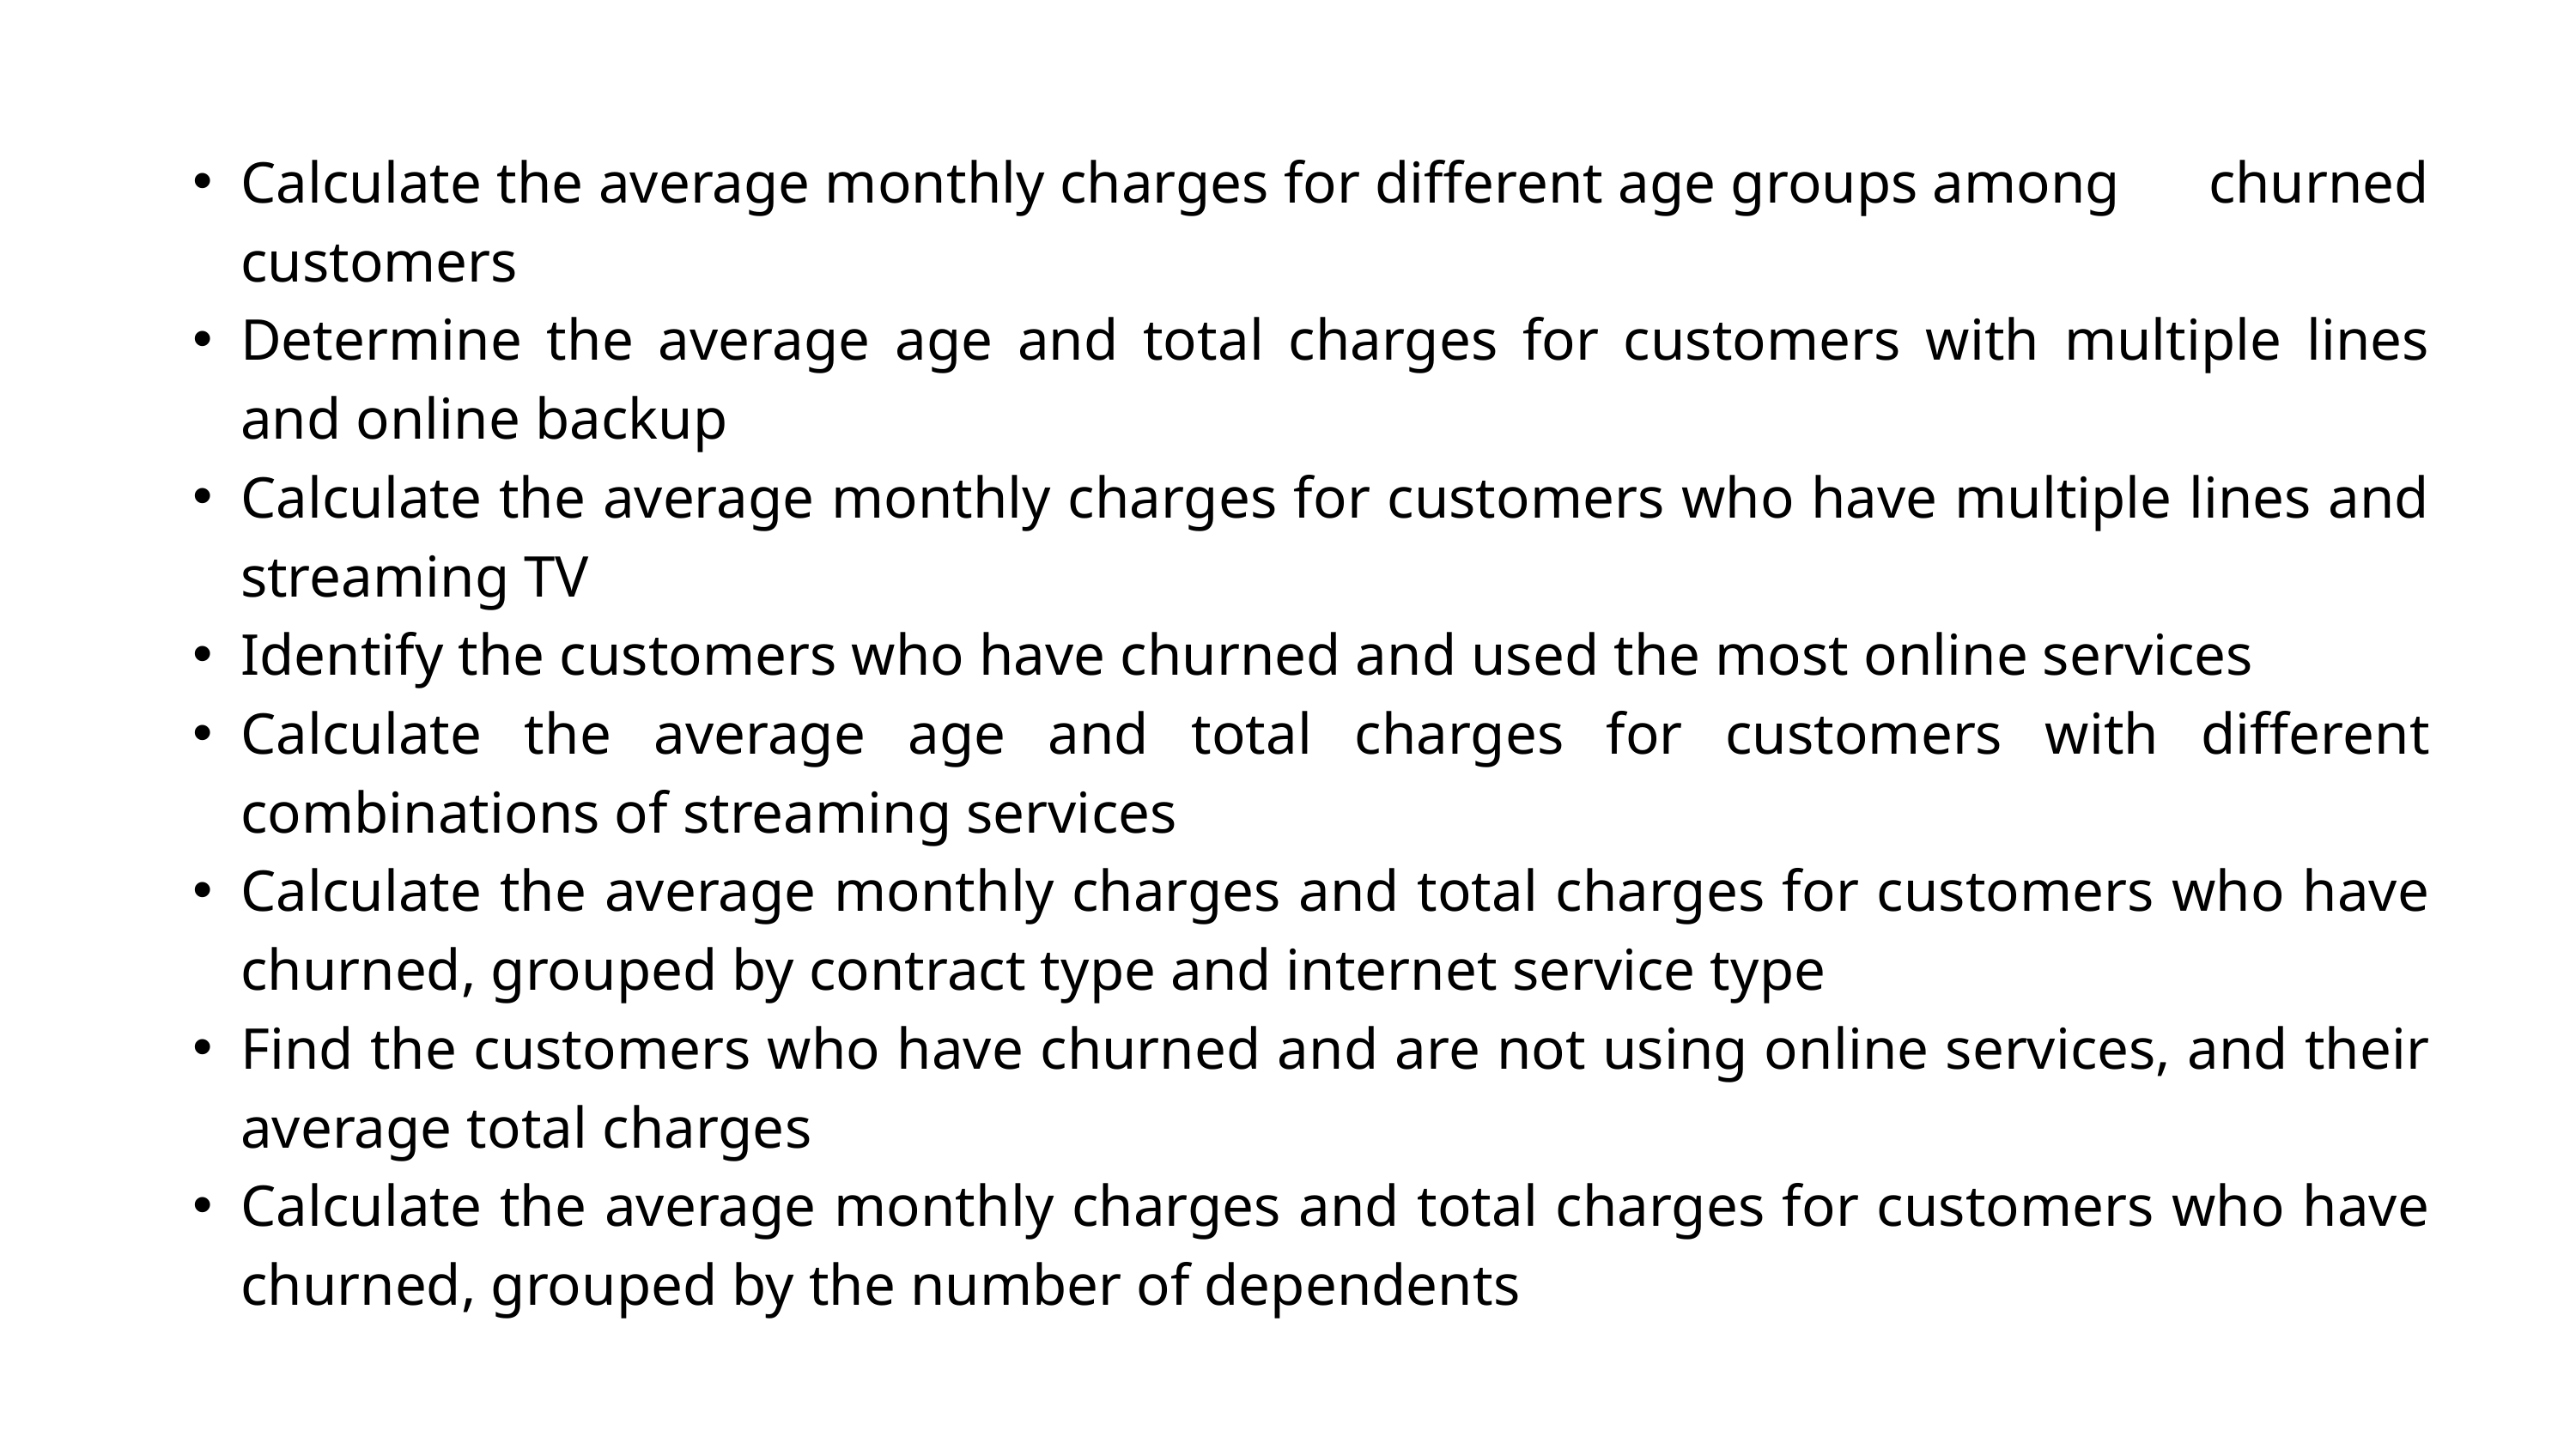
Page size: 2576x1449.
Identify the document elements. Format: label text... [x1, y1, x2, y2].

text_box Calculate the average monthly charges for different age groups among churned customers Determine the average age and total charges for customers with multiple lines and online backup Calculate the average monthly charges for customers who have multiple lines and streaming TV Identify the customers who have churned and used the most online services Calculate the average age and total charges for customers with different combinations of streaming services Calculate the average monthly charges and total charges for customers who have churned, grouped by contract type and internet service type Find the customers who have churned and are not using online services, and their average total charges Calculate the average monthly charges and total charges for customers who have churned, grouped by the number of dependents [144, 135, 2432, 1317]
